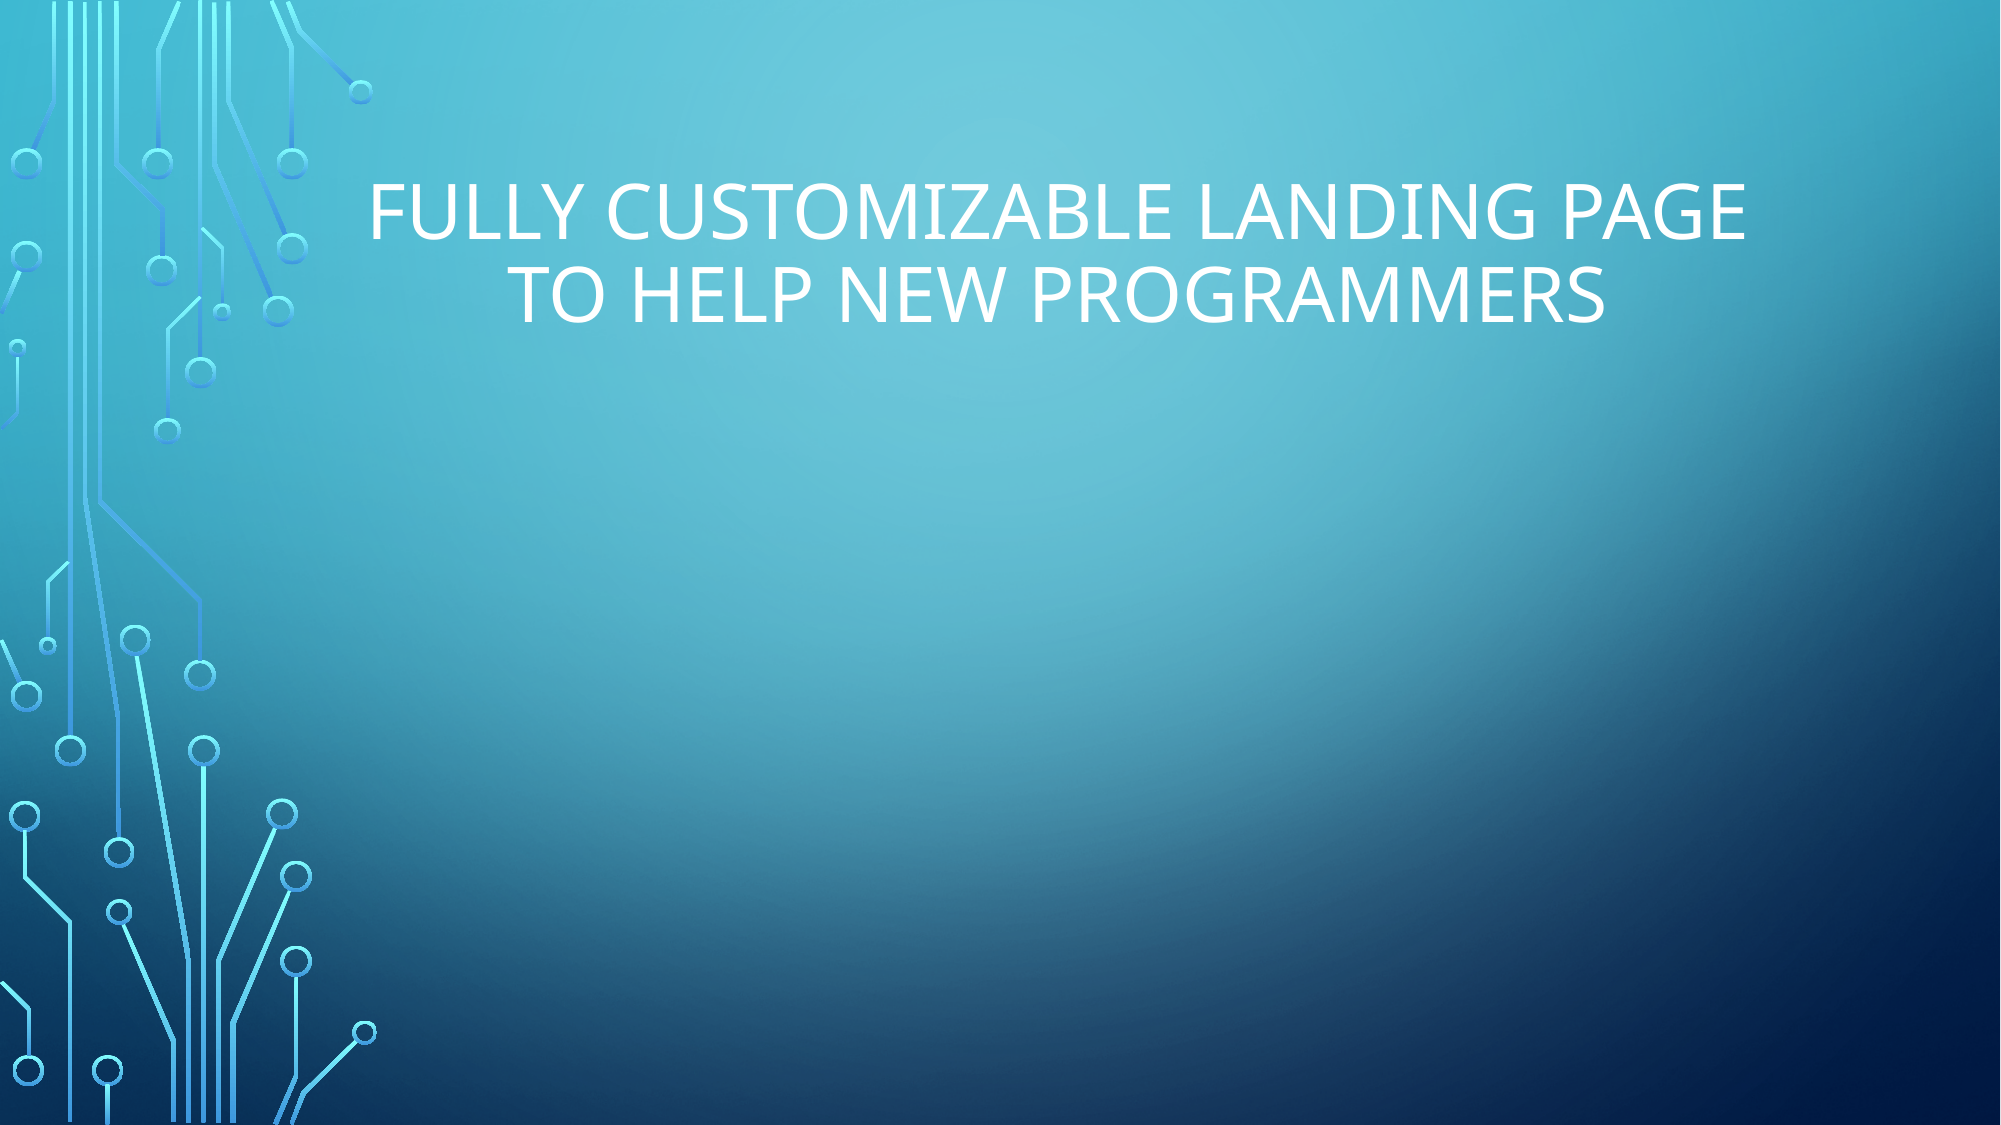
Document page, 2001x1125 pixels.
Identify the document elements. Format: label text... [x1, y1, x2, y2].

title Fully Customizable landing page to help new programmers [336, 109, 1780, 439]
